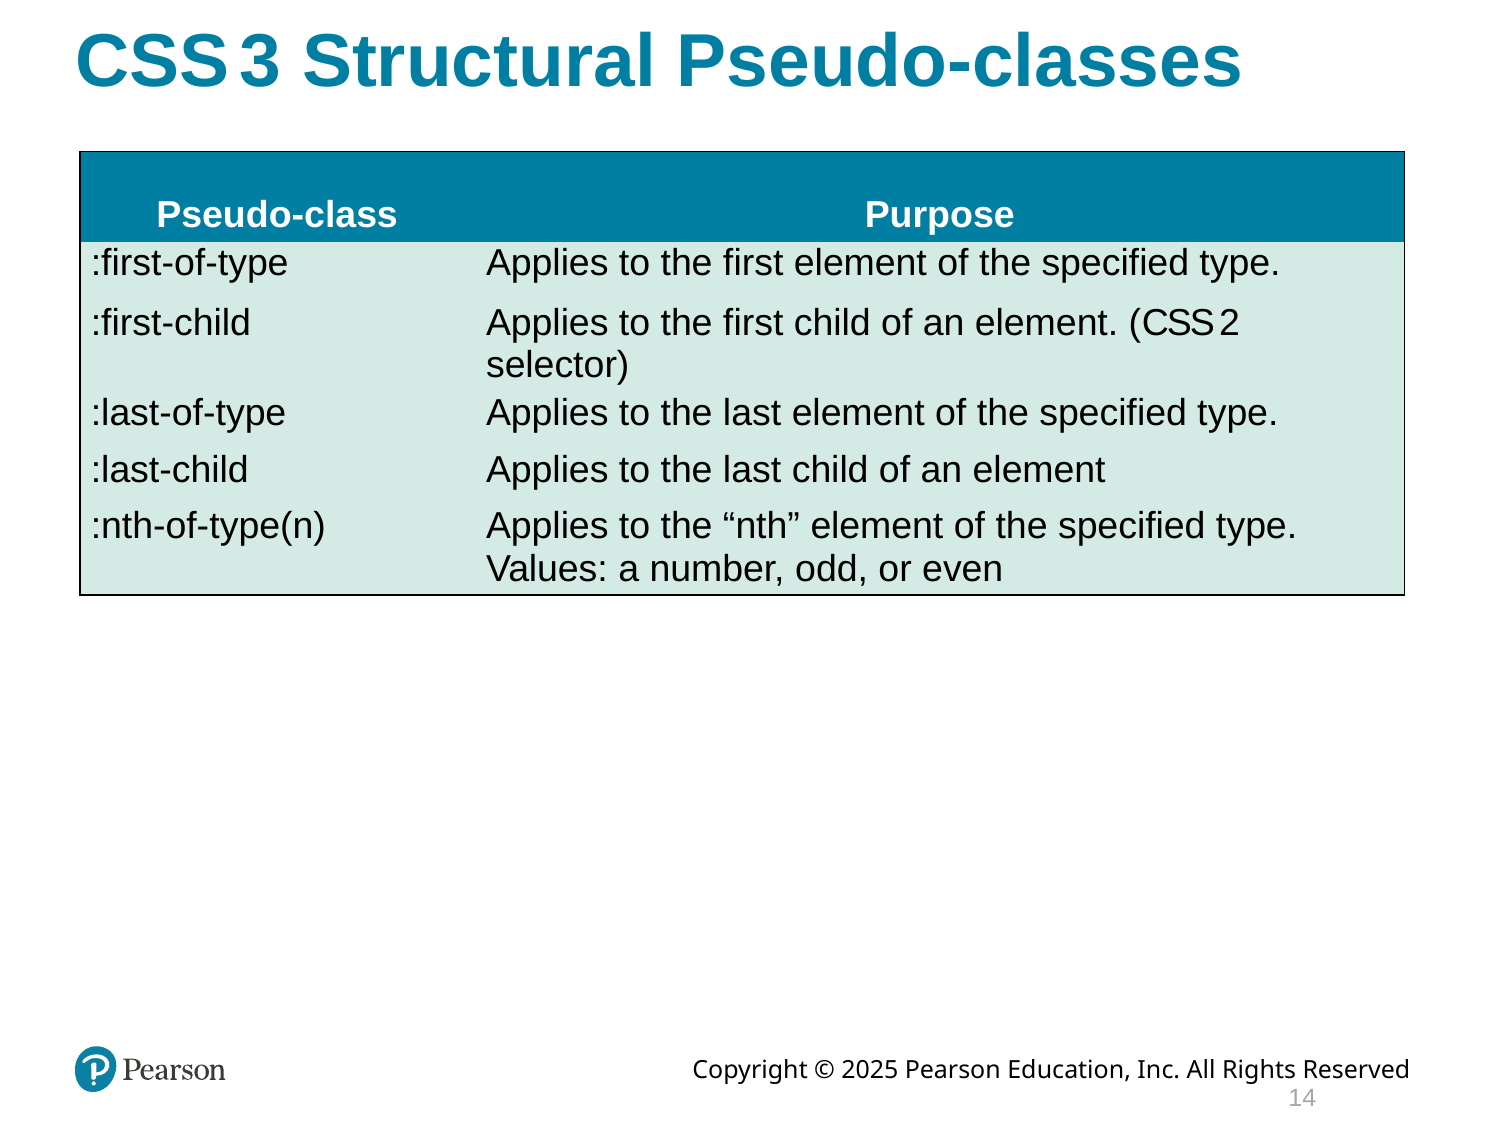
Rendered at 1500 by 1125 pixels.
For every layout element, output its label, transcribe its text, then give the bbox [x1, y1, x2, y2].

table_cell Applies to the last element of the specified type. [475, 392, 1404, 448]
table_cell :last-of-type [81, 392, 475, 448]
title C S S 3 Structural Pseudo-classes [75, 0, 1413, 102]
table_cell Applies to the “nth” element of the specified type. Values: a number, odd, or even [475, 505, 1404, 594]
table_header Purpose [475, 152, 1404, 242]
table_cell Applies to the first element of the specified type. [475, 242, 1404, 301]
table_cell Applies to the first child of an element. (C S S 2 selector) [475, 301, 1404, 392]
table_cell :last-child [81, 448, 475, 505]
table_cell :nth-of-type(n) [81, 505, 475, 594]
table_cell :first-of-type [81, 242, 475, 301]
table_header Pseudo-class [81, 152, 475, 242]
table_cell Applies to the last child of an element [475, 448, 1404, 505]
table_cell :first-child [81, 301, 475, 392]
